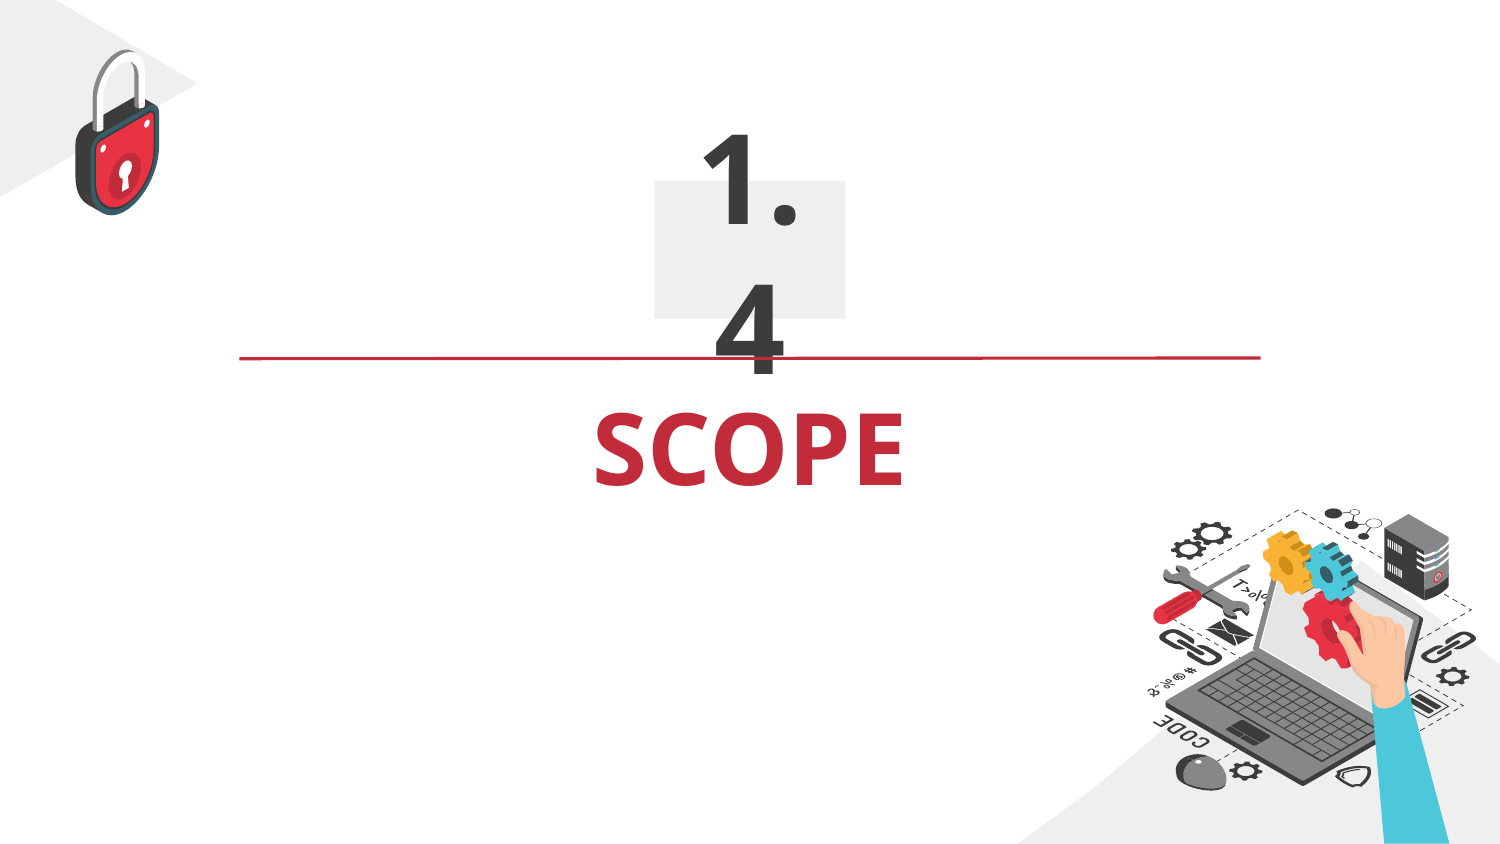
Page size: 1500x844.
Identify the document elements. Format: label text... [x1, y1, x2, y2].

title 1.4 [654, 180, 846, 319]
title SCOPE [239, 370, 1261, 509]
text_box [75, 49, 160, 216]
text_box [1147, 508, 1478, 844]
